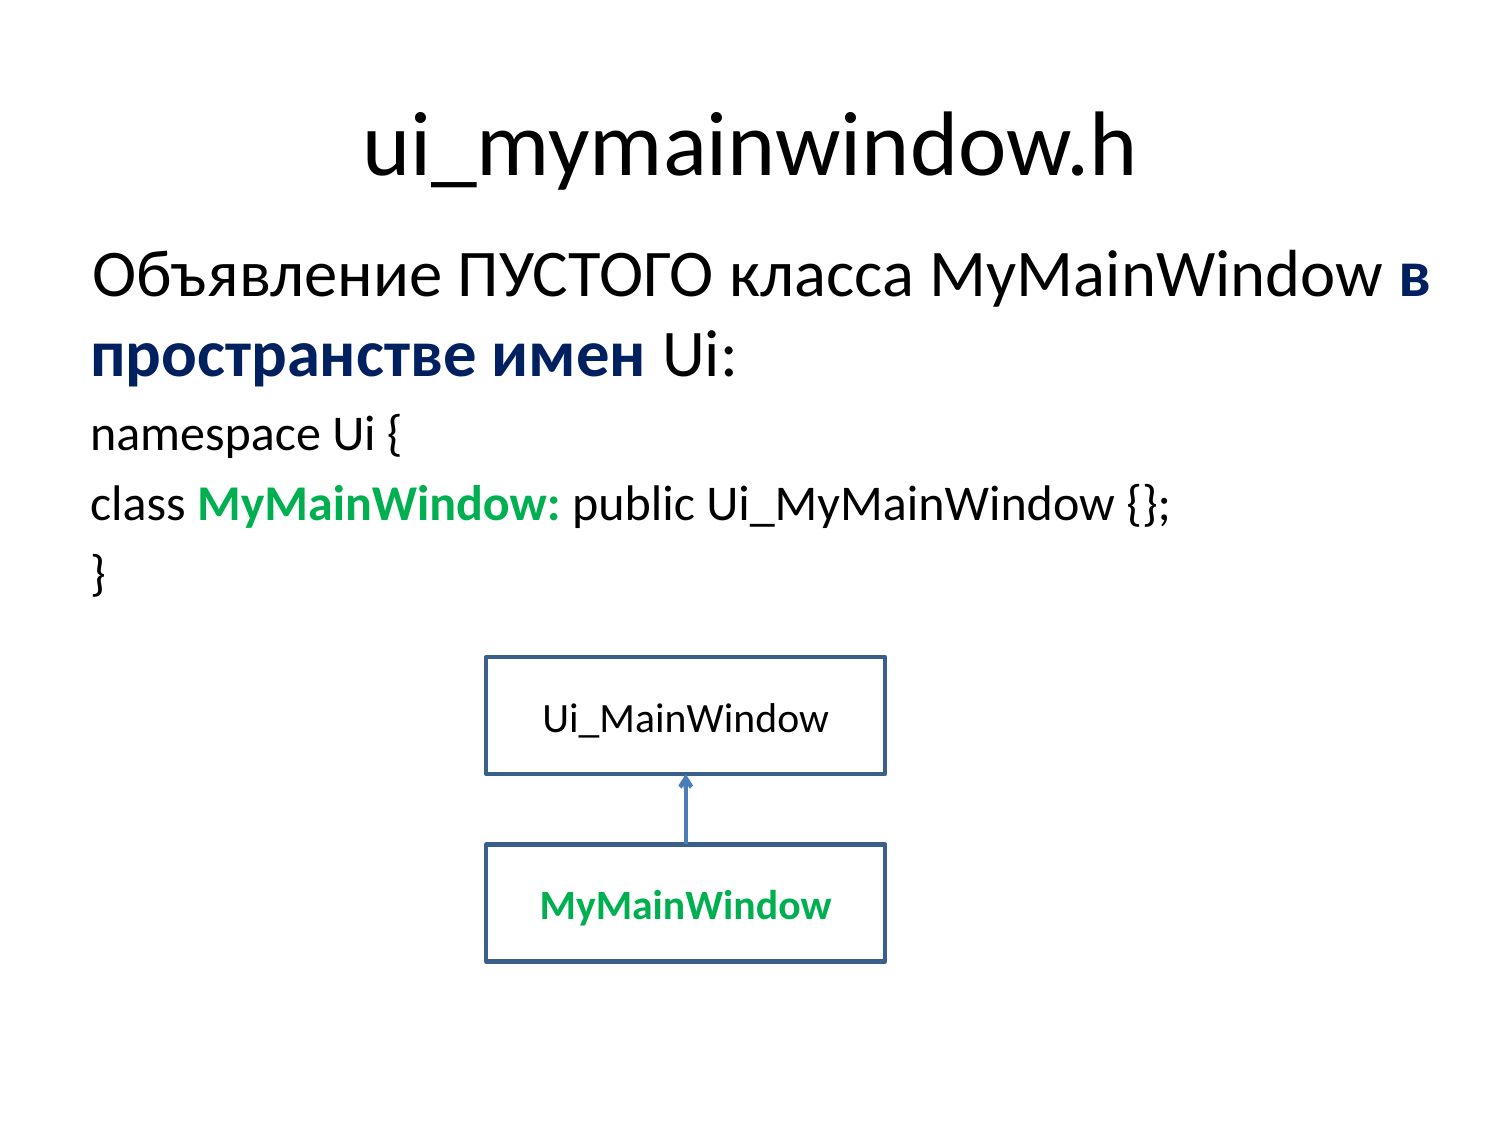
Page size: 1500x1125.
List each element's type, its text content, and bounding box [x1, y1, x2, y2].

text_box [486, 656, 886, 962]
title ui_mymainwindow.h [75, 45, 1425, 222]
list Объявление ПУСТОГО класса MyMainWindow в пространстве имен Ui: namespace Ui { class MyMainWindow: public Ui_MyMainWindow {}; } [75, 222, 1465, 1005]
